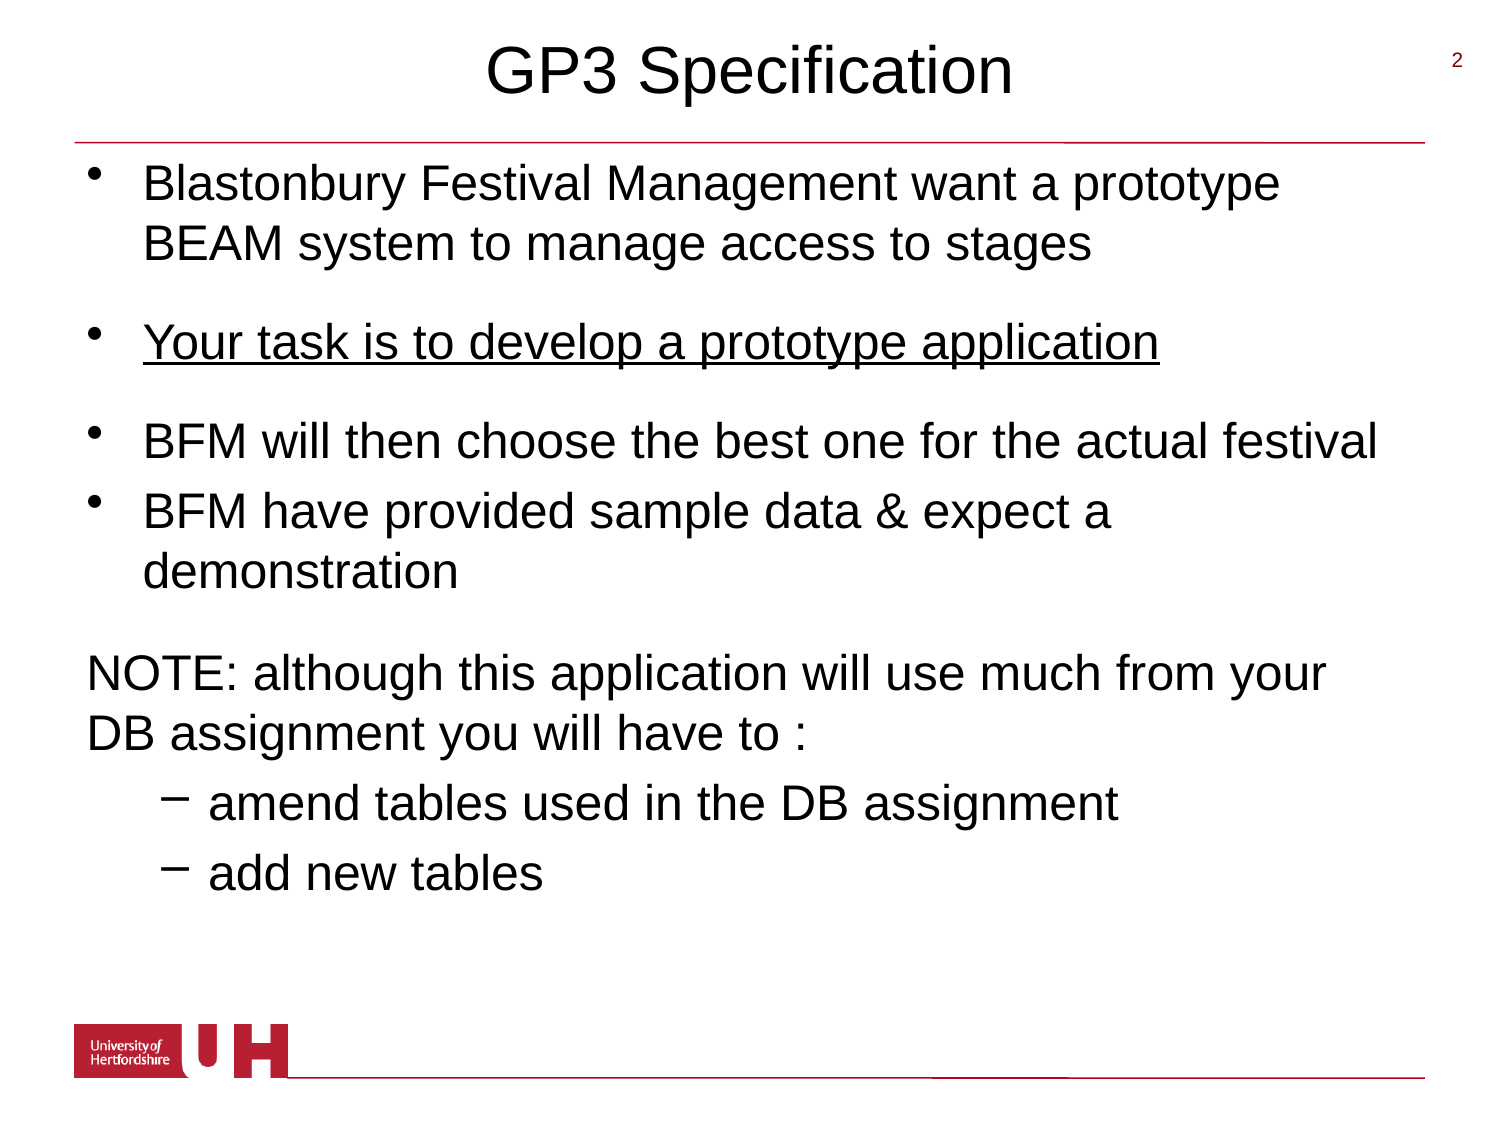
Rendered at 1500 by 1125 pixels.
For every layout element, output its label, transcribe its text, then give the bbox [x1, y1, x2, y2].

picture [74, 1041, 288, 1078]
title GP3 Specification [103, 19, 1397, 143]
slide_number 2 [1411, 19, 1479, 79]
list Blastonbury Festival Management want a prototype BEAM system to manage access to stages Your task is to develop a prototype application BFM will then choose the best one for the actual festival BFM have provided sample data & expect a demonstration NOTE: although this application will use much from your DB assignment you will have to : amend tables used in the DB assignment add new tables [71, 142, 1422, 1041]
